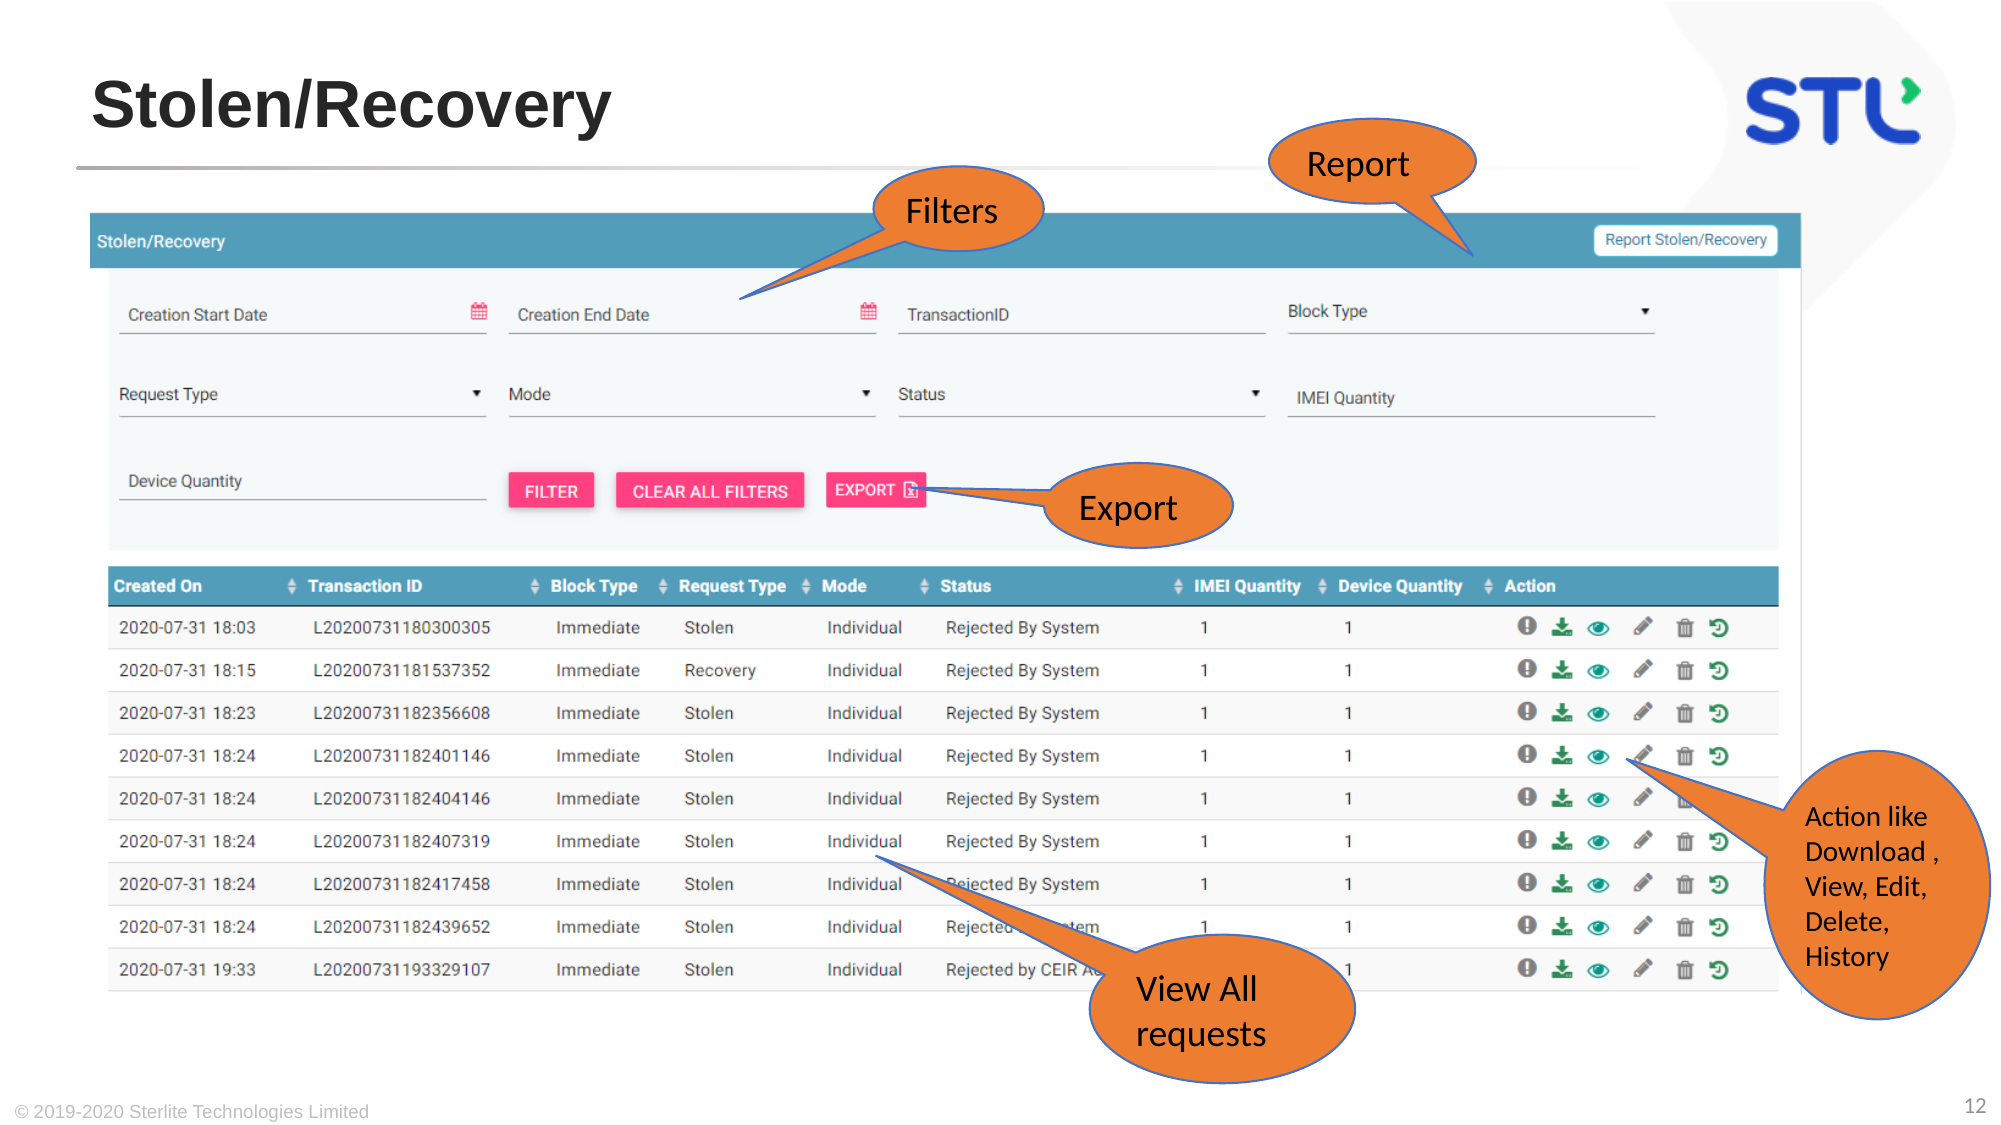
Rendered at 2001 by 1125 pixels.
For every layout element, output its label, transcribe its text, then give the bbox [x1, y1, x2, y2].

text_box View All requests [1089, 994, 1356, 1084]
picture [90, 212, 1802, 994]
picture [1746, 77, 1921, 145]
slide_number 12 [1955, 1083, 1997, 1122]
text_box Report [1269, 118, 1476, 212]
title Stolen/Recovery [76, 35, 1564, 167]
footer © 2019-2020 Sterlite Technologies Limited [0, 1083, 455, 1125]
text_box Filters [873, 166, 1044, 212]
text_box Action like Download ,View, Edit, Delete, History [1802, 750, 1991, 1020]
